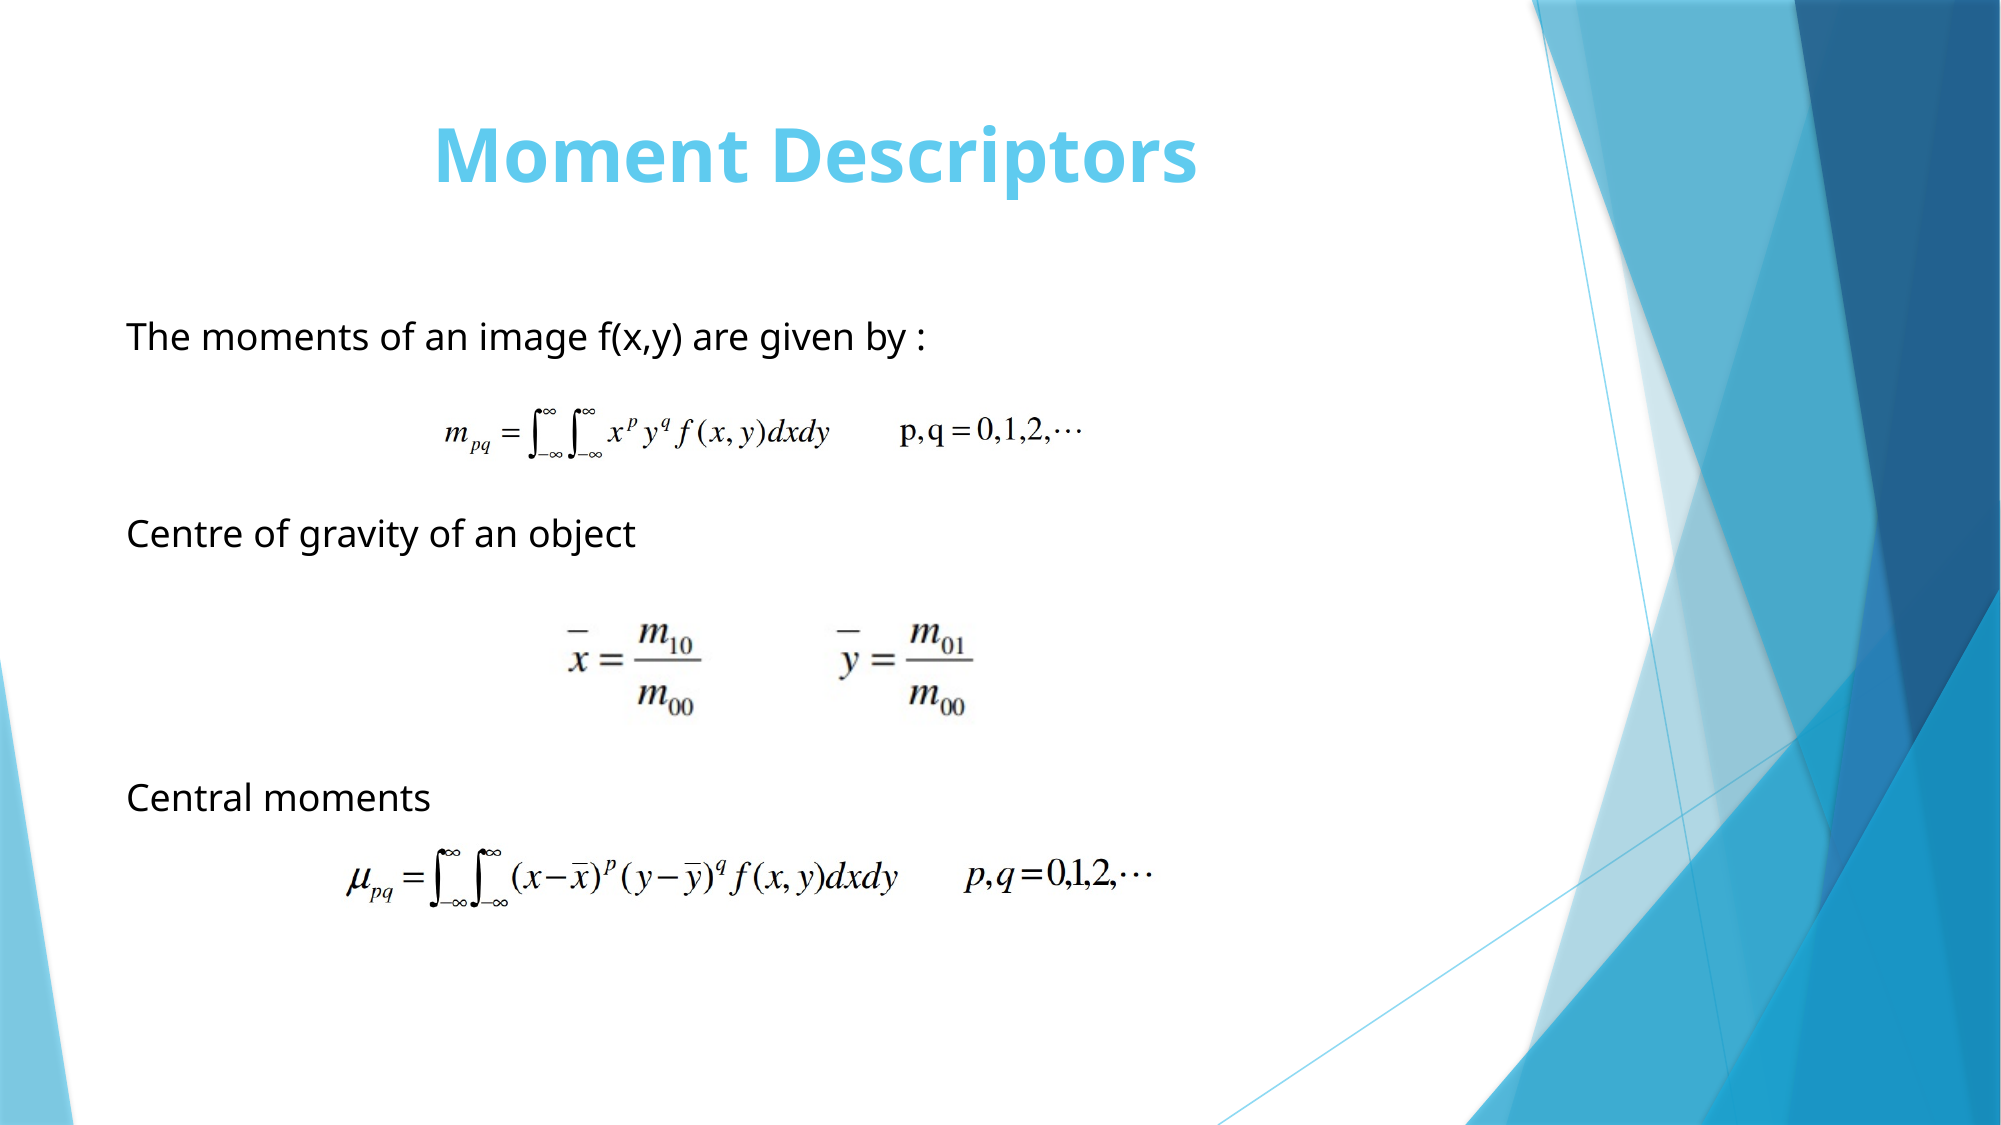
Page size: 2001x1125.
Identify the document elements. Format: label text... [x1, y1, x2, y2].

title Moment Descriptors [111, 99, 1522, 305]
picture [524, 573, 1001, 728]
list The moments of an image f(x,y) are given by : Centre of gravity of an object Central moments [111, 305, 1522, 942]
picture [327, 830, 1162, 933]
picture [433, 395, 1092, 472]
